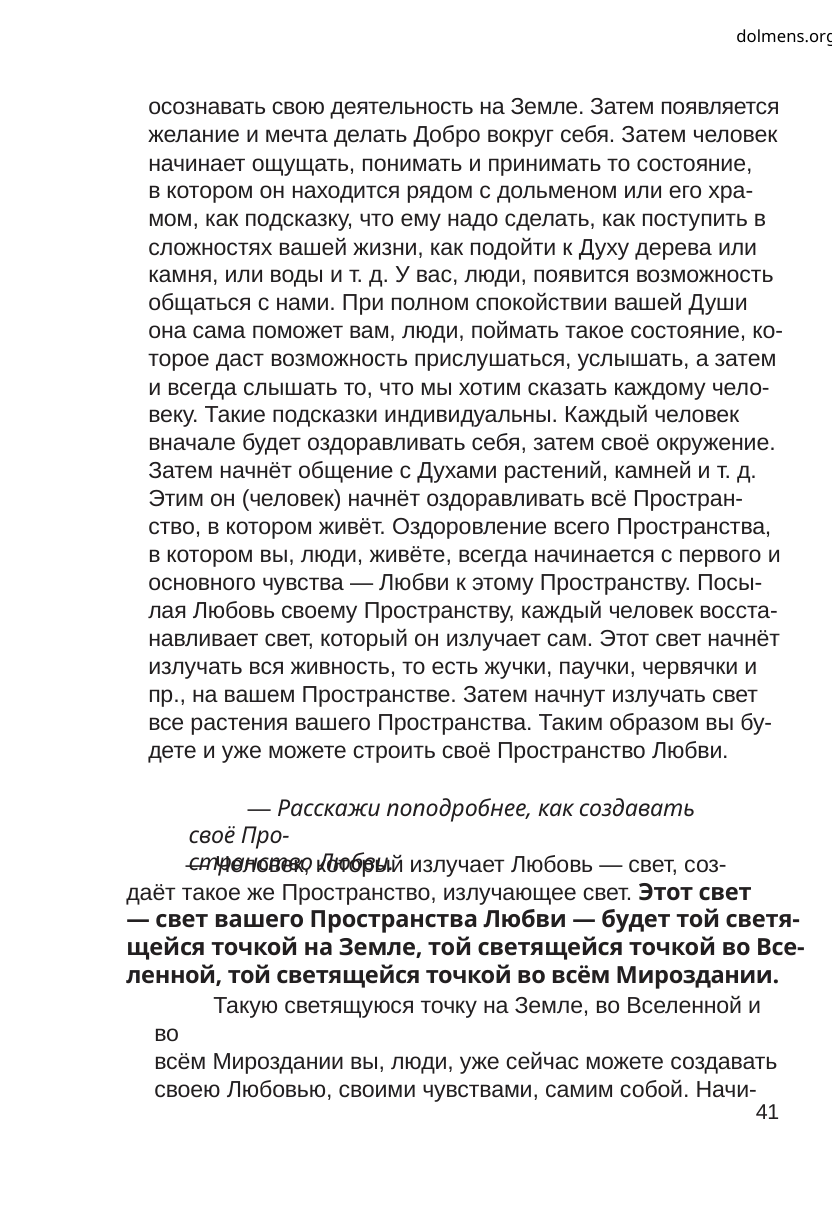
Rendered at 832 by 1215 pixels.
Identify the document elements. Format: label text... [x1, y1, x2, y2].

text_box — Расскажи поподробнее, как создавать своё Про- странство Любви. [188, 793, 743, 849]
text_box — Человек, который излучает Любовь — свет, соз- даёт такое же Пространство, излучающее свет. Этот свет — свет вашего Пространства Любви — будет той светя- щейся точкой на Земле, той светящейся точкой во Все- ленной, той светящейся точкой во всём Мироздании. [126, 849, 805, 1016]
text_box осознавать свою деятельность на Земле. Затем появляется желание и мечта делать Добро вокруг себя. Затем человек начинает ощущать, понимать и принимать то состояние, в котором он находится рядом с дольменом или его хра- мом, как подсказку, что ему надо сделать, как поступить в сложностях вашей жизни, как подойти к Духу дерева или камня, или воды и т. д. У вас, люди, появится возможность общаться с нами. При полном спокойствии вашей Души она сама поможет вам, люди, поймать такое состояние, ко- торое даст возможность прислушаться, услышать, а затем и всегда слышать то, что мы хотим сказать каждому чело- веку. Такие подсказки индивидуальны. Каждый человек вначале будет оздоравливать себя, затем своё окружение. Затем начнёт общение с Духами растений, камней и т. д. Этим он (человек) начнёт оздоравливать всё Простран- ство, в котором живёт. Оздоровление всего Пространства, в котором вы, люди, живёте, всегда начинается с первого и основного чувства — Любви к этому Пространству. Посы- лая Любовь своему Пространству, каждый человек восста- навливает свет, который он излучает сам. Этот свет начнёт излучать вся живность, то есть жучки, паучки, червячки и пр., на вашем Пространстве. Затем начнут излучать свет все растения вашего Пространства. Таким образом вы бу- дете и уже можете строить своё Пространство Любви. [148, 91, 783, 792]
text_box Такую светящуюся точку на Земле, во Вселенной и во всём Мироздании вы, люди, уже сейчас можете создавать своею Любовью, своими чувствами, самим собой. Начи- [154, 989, 777, 1102]
text_box 41 [755, 1097, 780, 1151]
text_box dolmens.org [736, 27, 832, 66]
